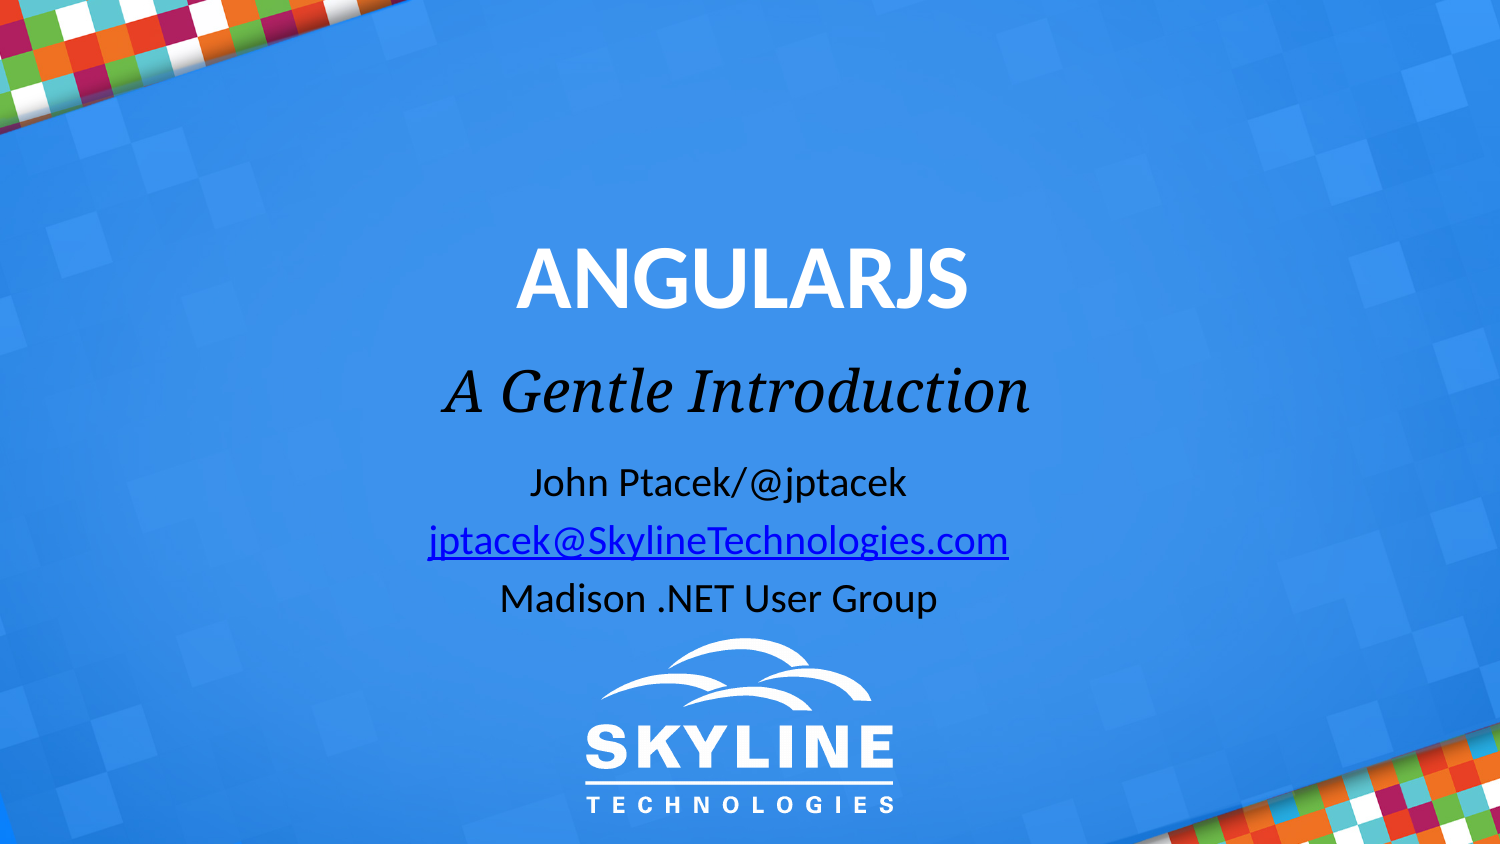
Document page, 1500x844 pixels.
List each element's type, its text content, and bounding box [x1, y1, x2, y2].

list AngularJS [150, 209, 1338, 347]
list John Ptacek/@jptacek jptacek@SkylineTechnologies.com Madison .NET User Group [237, 446, 1200, 622]
picture [0, 0, 1500, 844]
list A Gentle Introduction [225, 346, 1250, 435]
